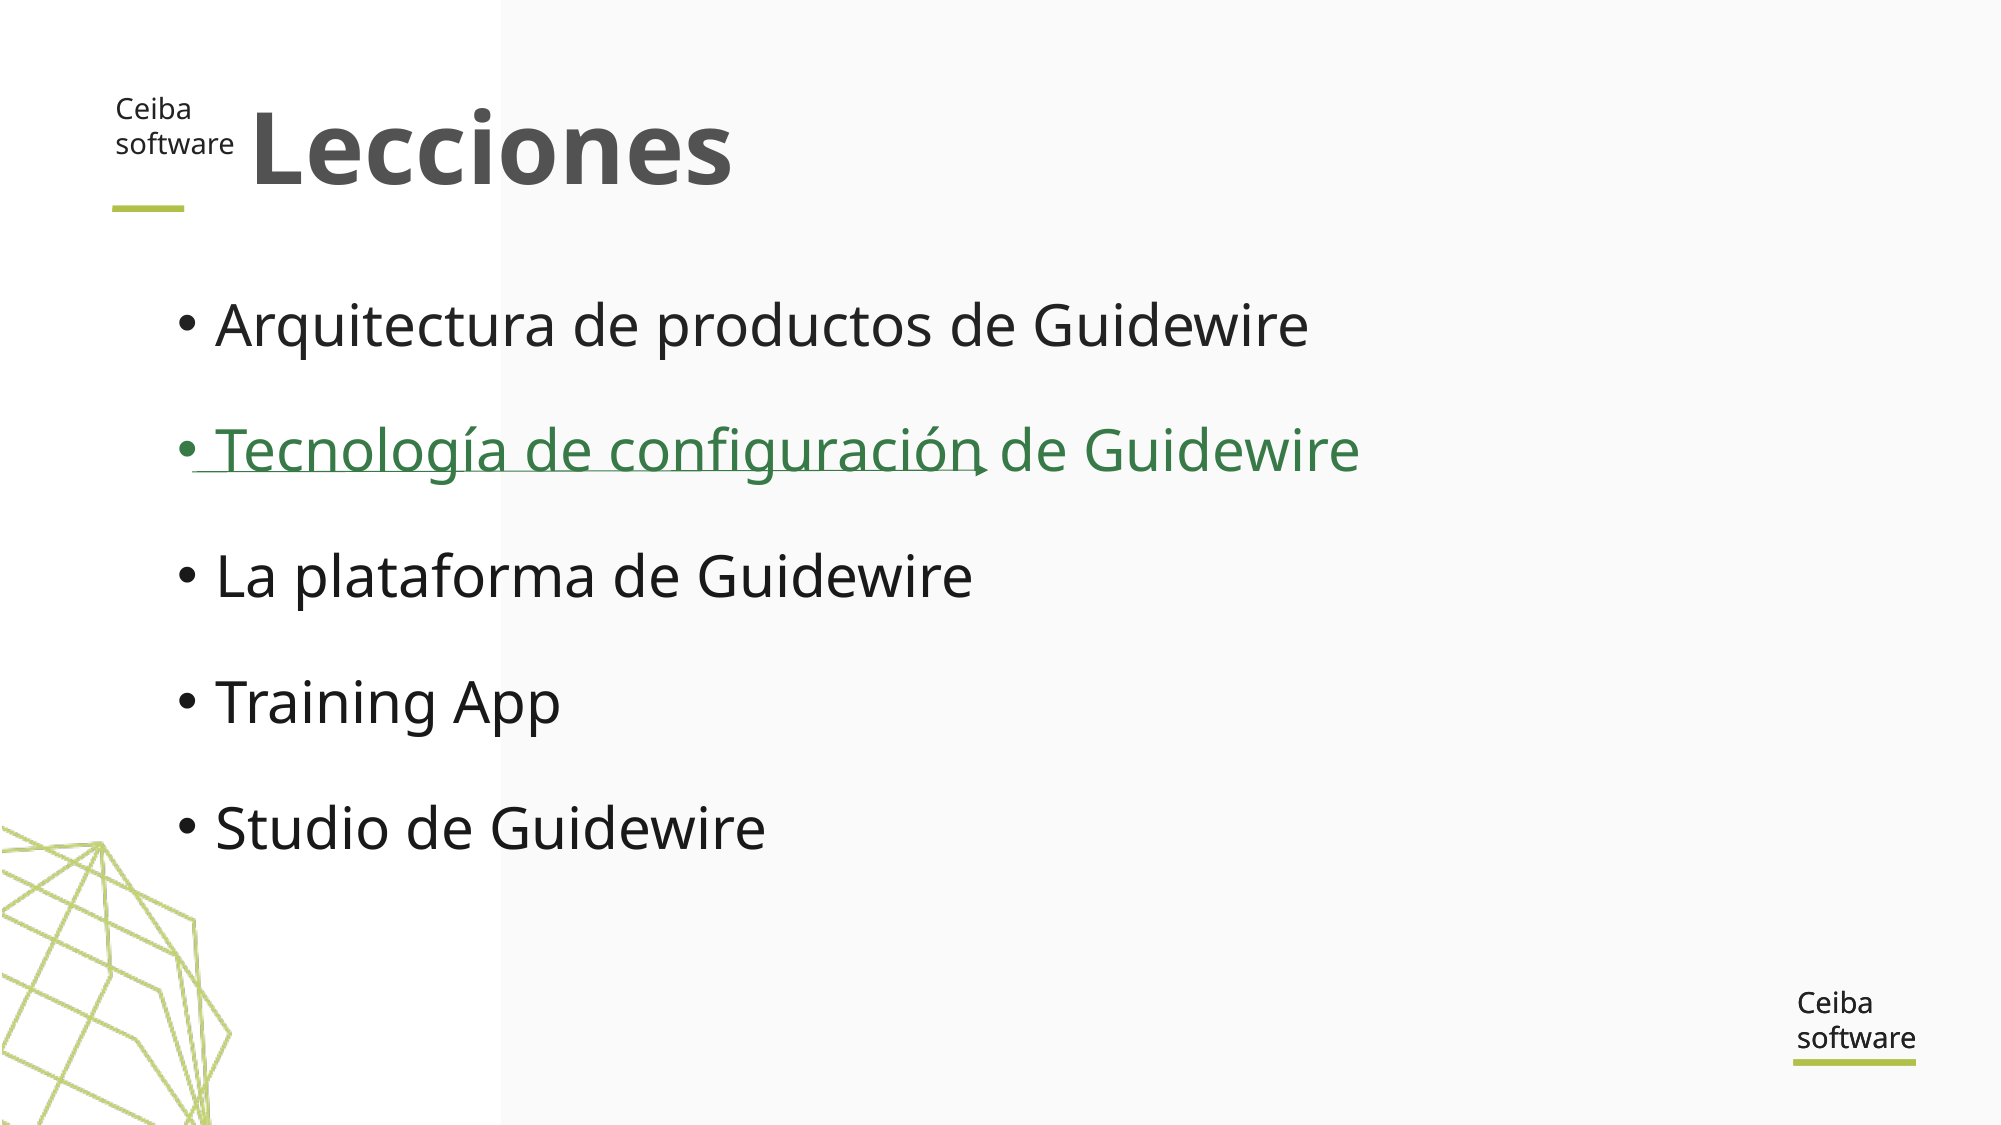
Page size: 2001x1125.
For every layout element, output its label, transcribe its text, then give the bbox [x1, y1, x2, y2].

picture [2, 6, 371, 1125]
text_box [192, 463, 989, 477]
text_box Arquitectura de productos de Guidewire Tecnología de configuración de Guidewire La plataforma de Guidewire Training App Studio de Guidewire [163, 245, 1529, 1125]
text_box Lecciones [234, 105, 1743, 232]
